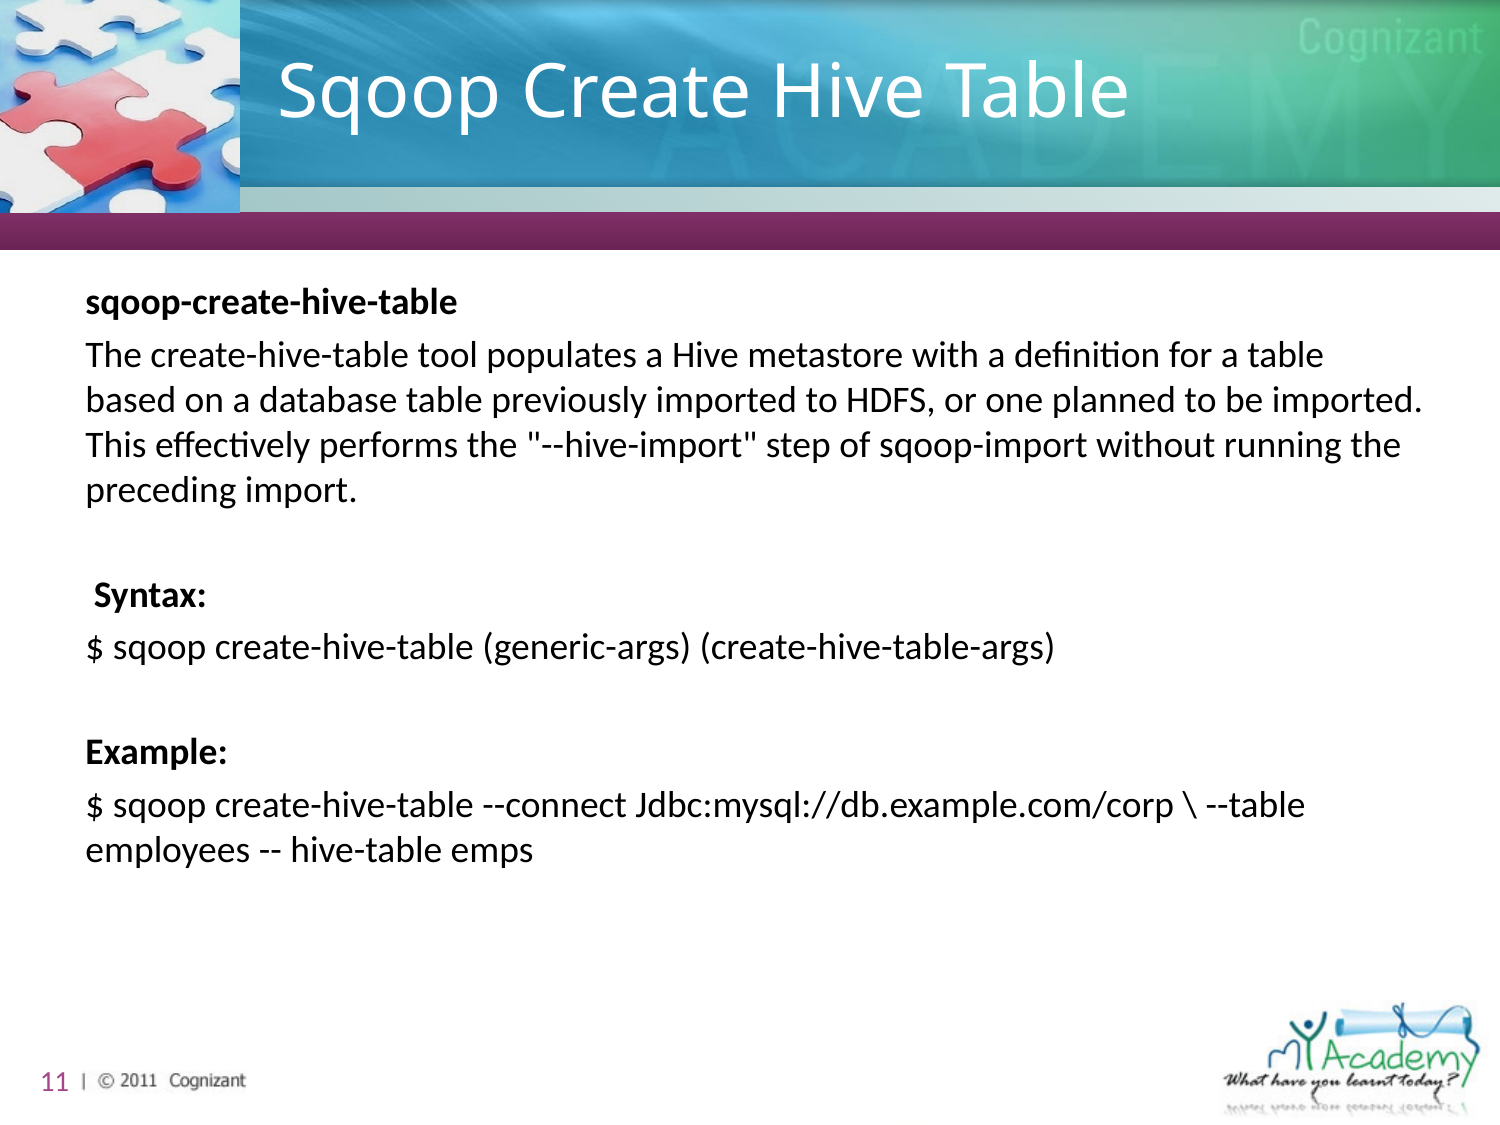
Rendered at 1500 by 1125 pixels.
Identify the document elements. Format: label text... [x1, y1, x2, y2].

picture [0, 250, 1500, 1125]
picture [0, 0, 1500, 213]
slide_number 11 [24, 1054, 100, 1100]
list sqoop-create-hive-table The create-hive-table tool populates a Hive metastore with a definition for a table based on a database table previously imported to HDFS, or one planned to be imported. This effectively performs the "--hive-import" step of sqoop-import without running the preceding import. Syntax: $ sqoop create-hive-table (generic-args) (create-hive-table-args) Example: $ sqoop create-hive-table --connect Jdbc:mysql://db.example.com/corp \ --table employees -- hive-table emps [70, 269, 1441, 1082]
title Sqoop Create Hive Table [262, 0, 1500, 175]
